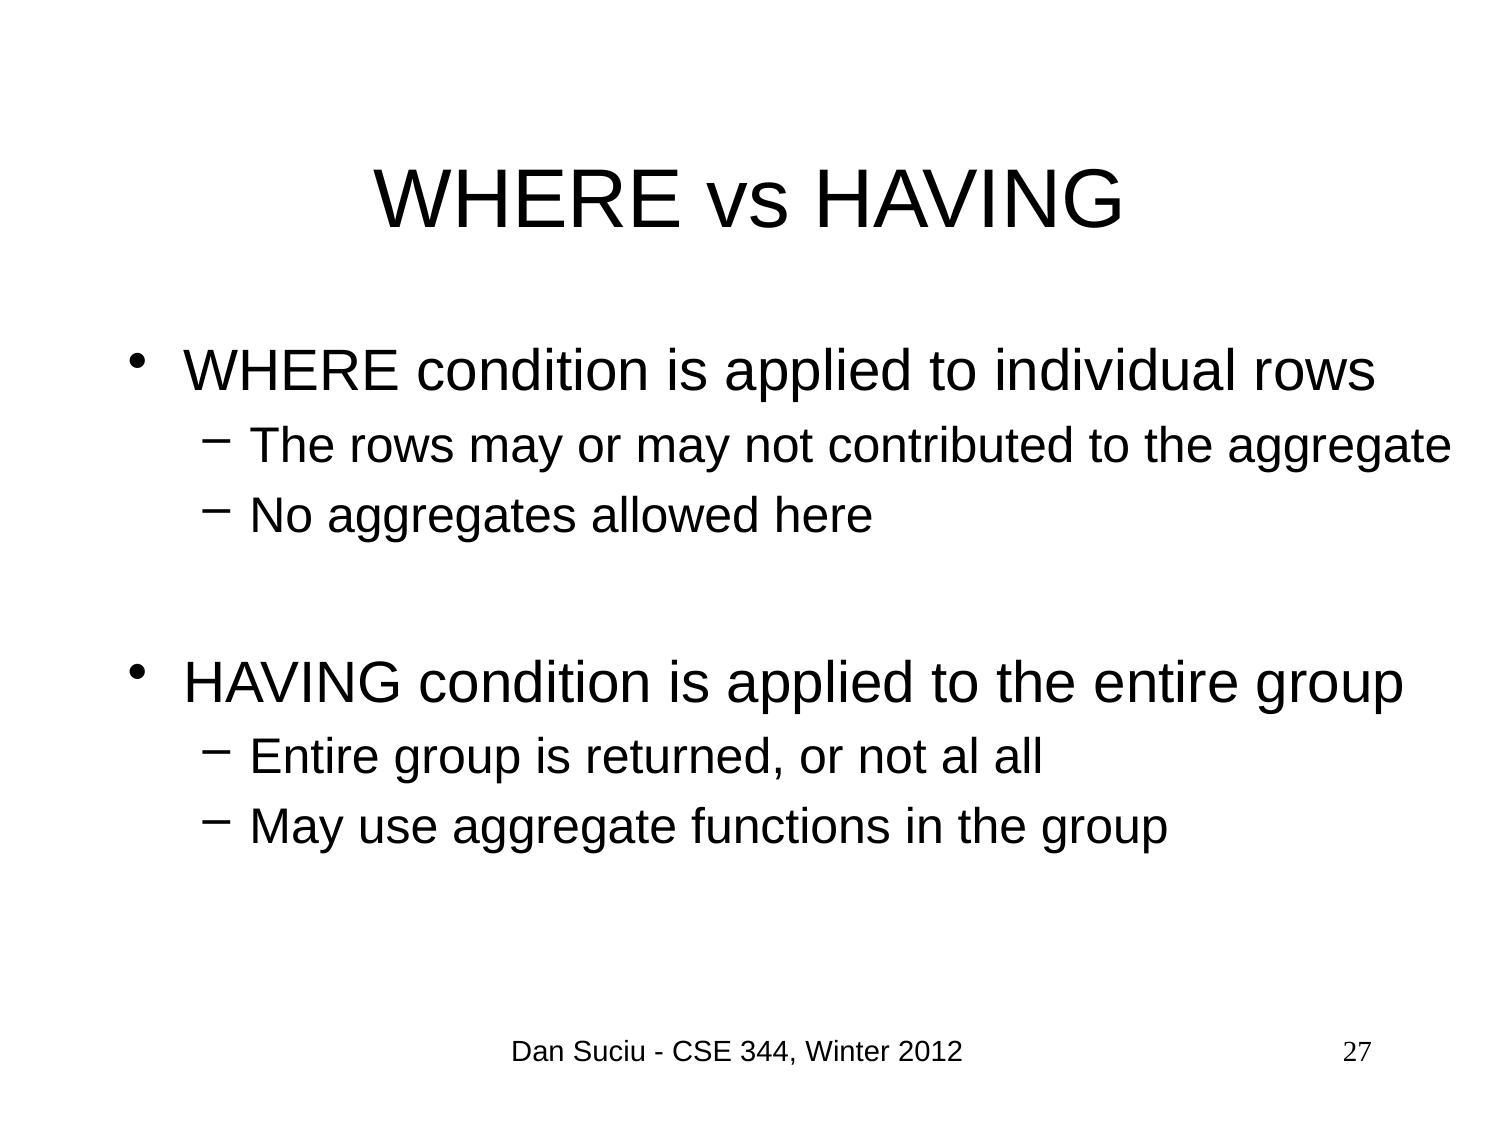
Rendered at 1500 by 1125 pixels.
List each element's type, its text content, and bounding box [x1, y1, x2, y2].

list WHERE condition is applied to individual rows The rows may or may not contributed to the aggregate No aggregates allowed here HAVING condition is applied to the entire group Entire group is returned, or not al all May use aggregate functions in the group [112, 324, 1500, 1001]
slide_number 27 [1074, 1024, 1388, 1101]
title WHERE vs HAVING [112, 99, 1388, 288]
footer Dan Suciu - CSE 344, Winter 2012 [462, 1024, 1013, 1101]
